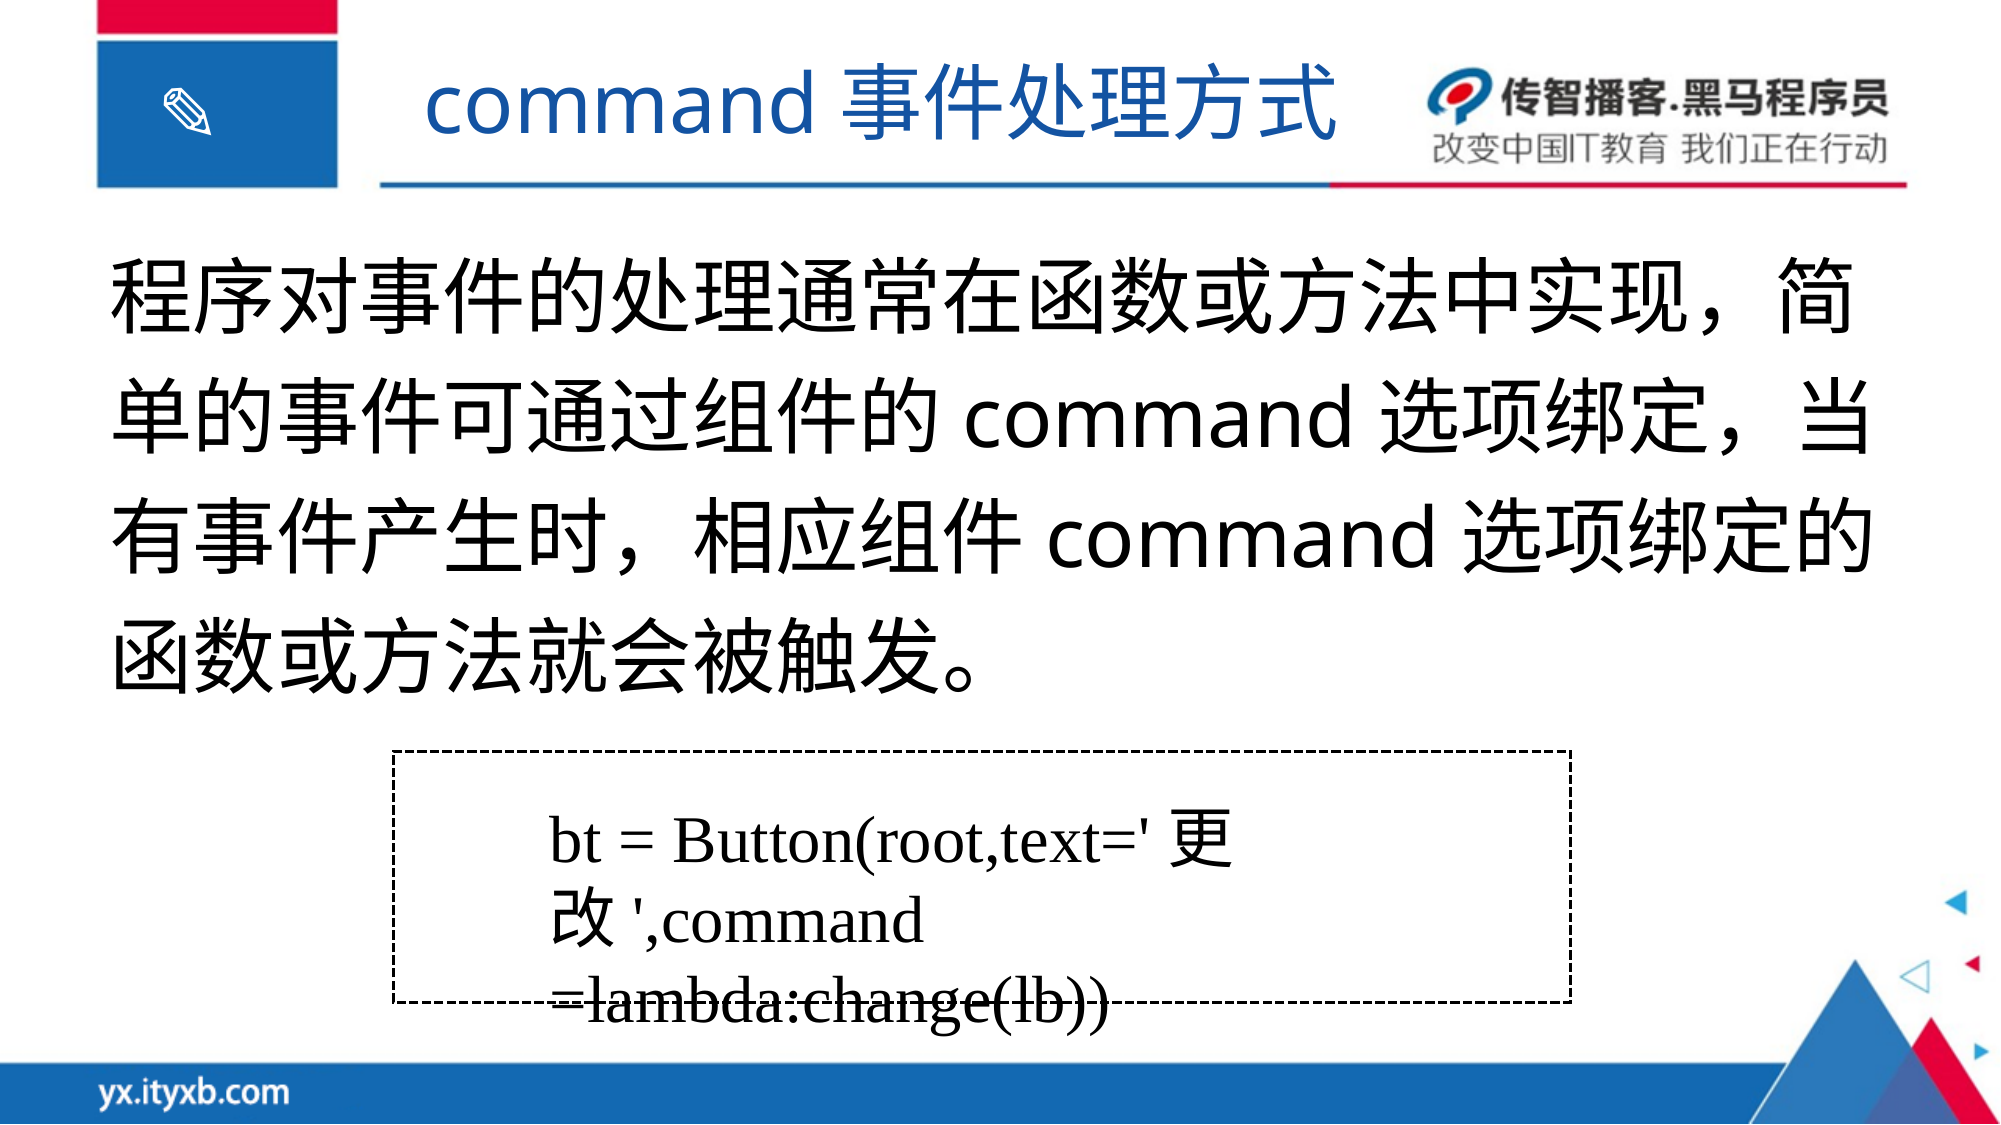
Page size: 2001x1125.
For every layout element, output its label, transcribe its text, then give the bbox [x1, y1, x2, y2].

text_box 程序对事件的处理通常在函数或方法中实现，简单的事件可通过组件的command选项绑定，当有事件产生时，相应组件command选项绑定的函数或方法就会被触发。 [94, 216, 1905, 712]
text_box [393, 751, 1571, 1003]
picture [0, 0, 2000, 1124]
text_box command事件处理方式 [409, 43, 1357, 158]
text_box bt = Button(root,text='更改',command =lambda:change(lb)) [534, 788, 1429, 1043]
